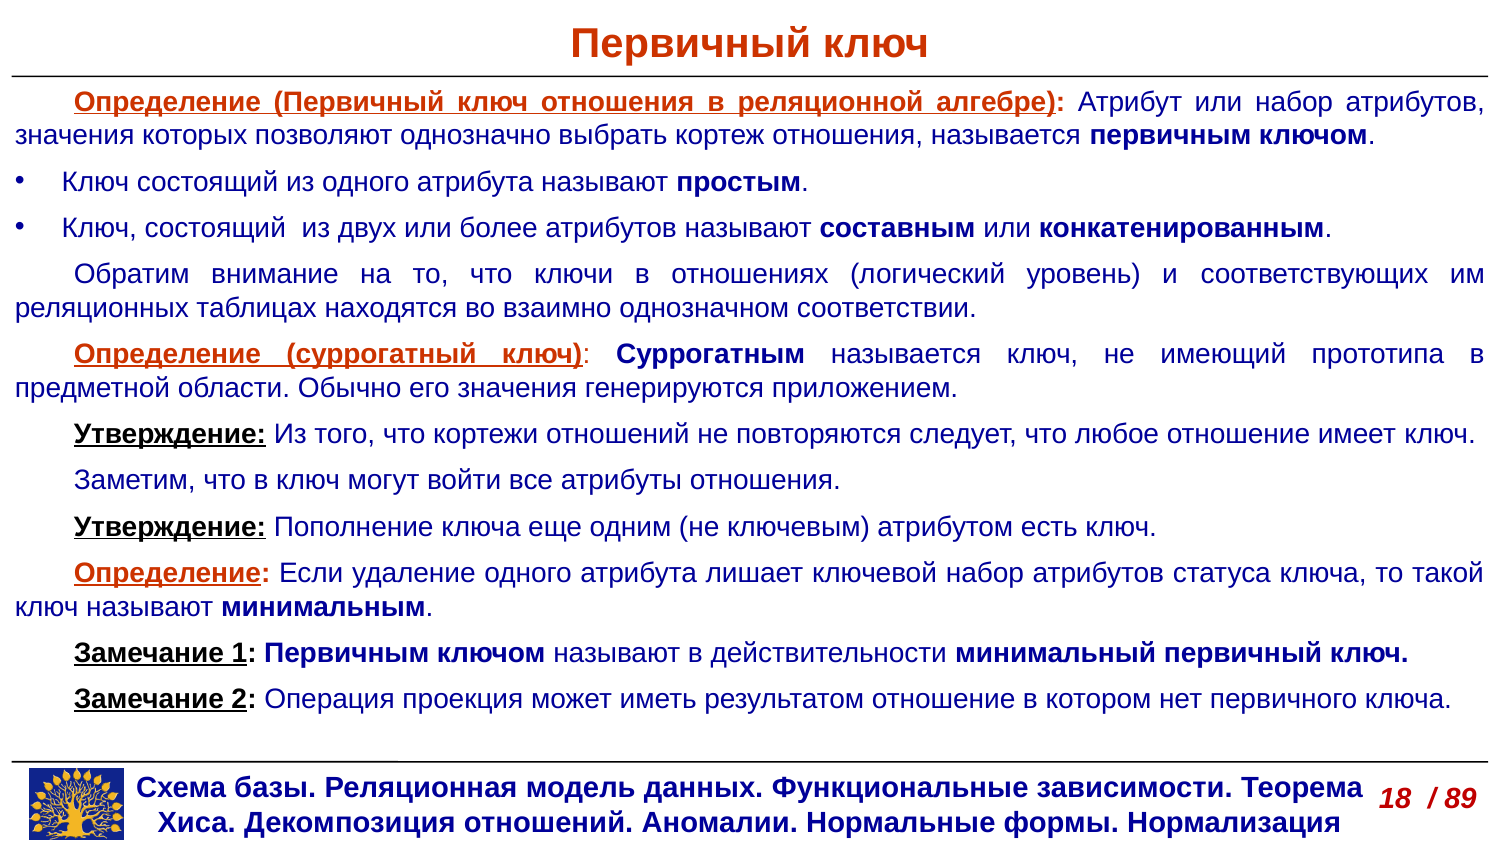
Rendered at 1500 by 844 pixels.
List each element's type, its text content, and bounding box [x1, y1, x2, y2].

picture [29, 768, 124, 840]
text_box Определение (Первичный ключ отношения в реляционной алгебре): Атрибут или набор атрибутов, значения которых позволяют однозначно выбрать кортеж отношения, называется первичным ключом. Ключ состоящий из одного атрибута называют простым. Ключ, состоящий из двух или более атрибутов называют составным или конкатенированным. Обратим внимание на то, что ключи в отношениях (логический уровень) и соответствующих им реляционных таблицах находятся во взаимно однозначном соответствии. Определение (суррогатный ключ): Суррогатным называется ключ, не имеющий прототипа в предметной области. Обычно его значения генерируются приложением. Утверждение: Из того, что кортежи отношений не повторяются следует, что любое отношение имеет ключ. Заметим, что в ключ могут войти все атрибуты отношения. Утверждение: Пополнение ключа еще одним (не ключевым) атрибутом есть ключ. Определение: Если удаление одного атрибута лишает ключевой набор атрибутов статуса ключа, то такой ключ называют минимальным. Замечание 1: Первичным ключом называют в действительности минимальный первичный ключ. Замечание 2: Операция проекция может иметь результатом отношение в котором нет первичного ключа. [0, 75, 1500, 722]
text_box Первичный ключ [0, 8, 1500, 75]
